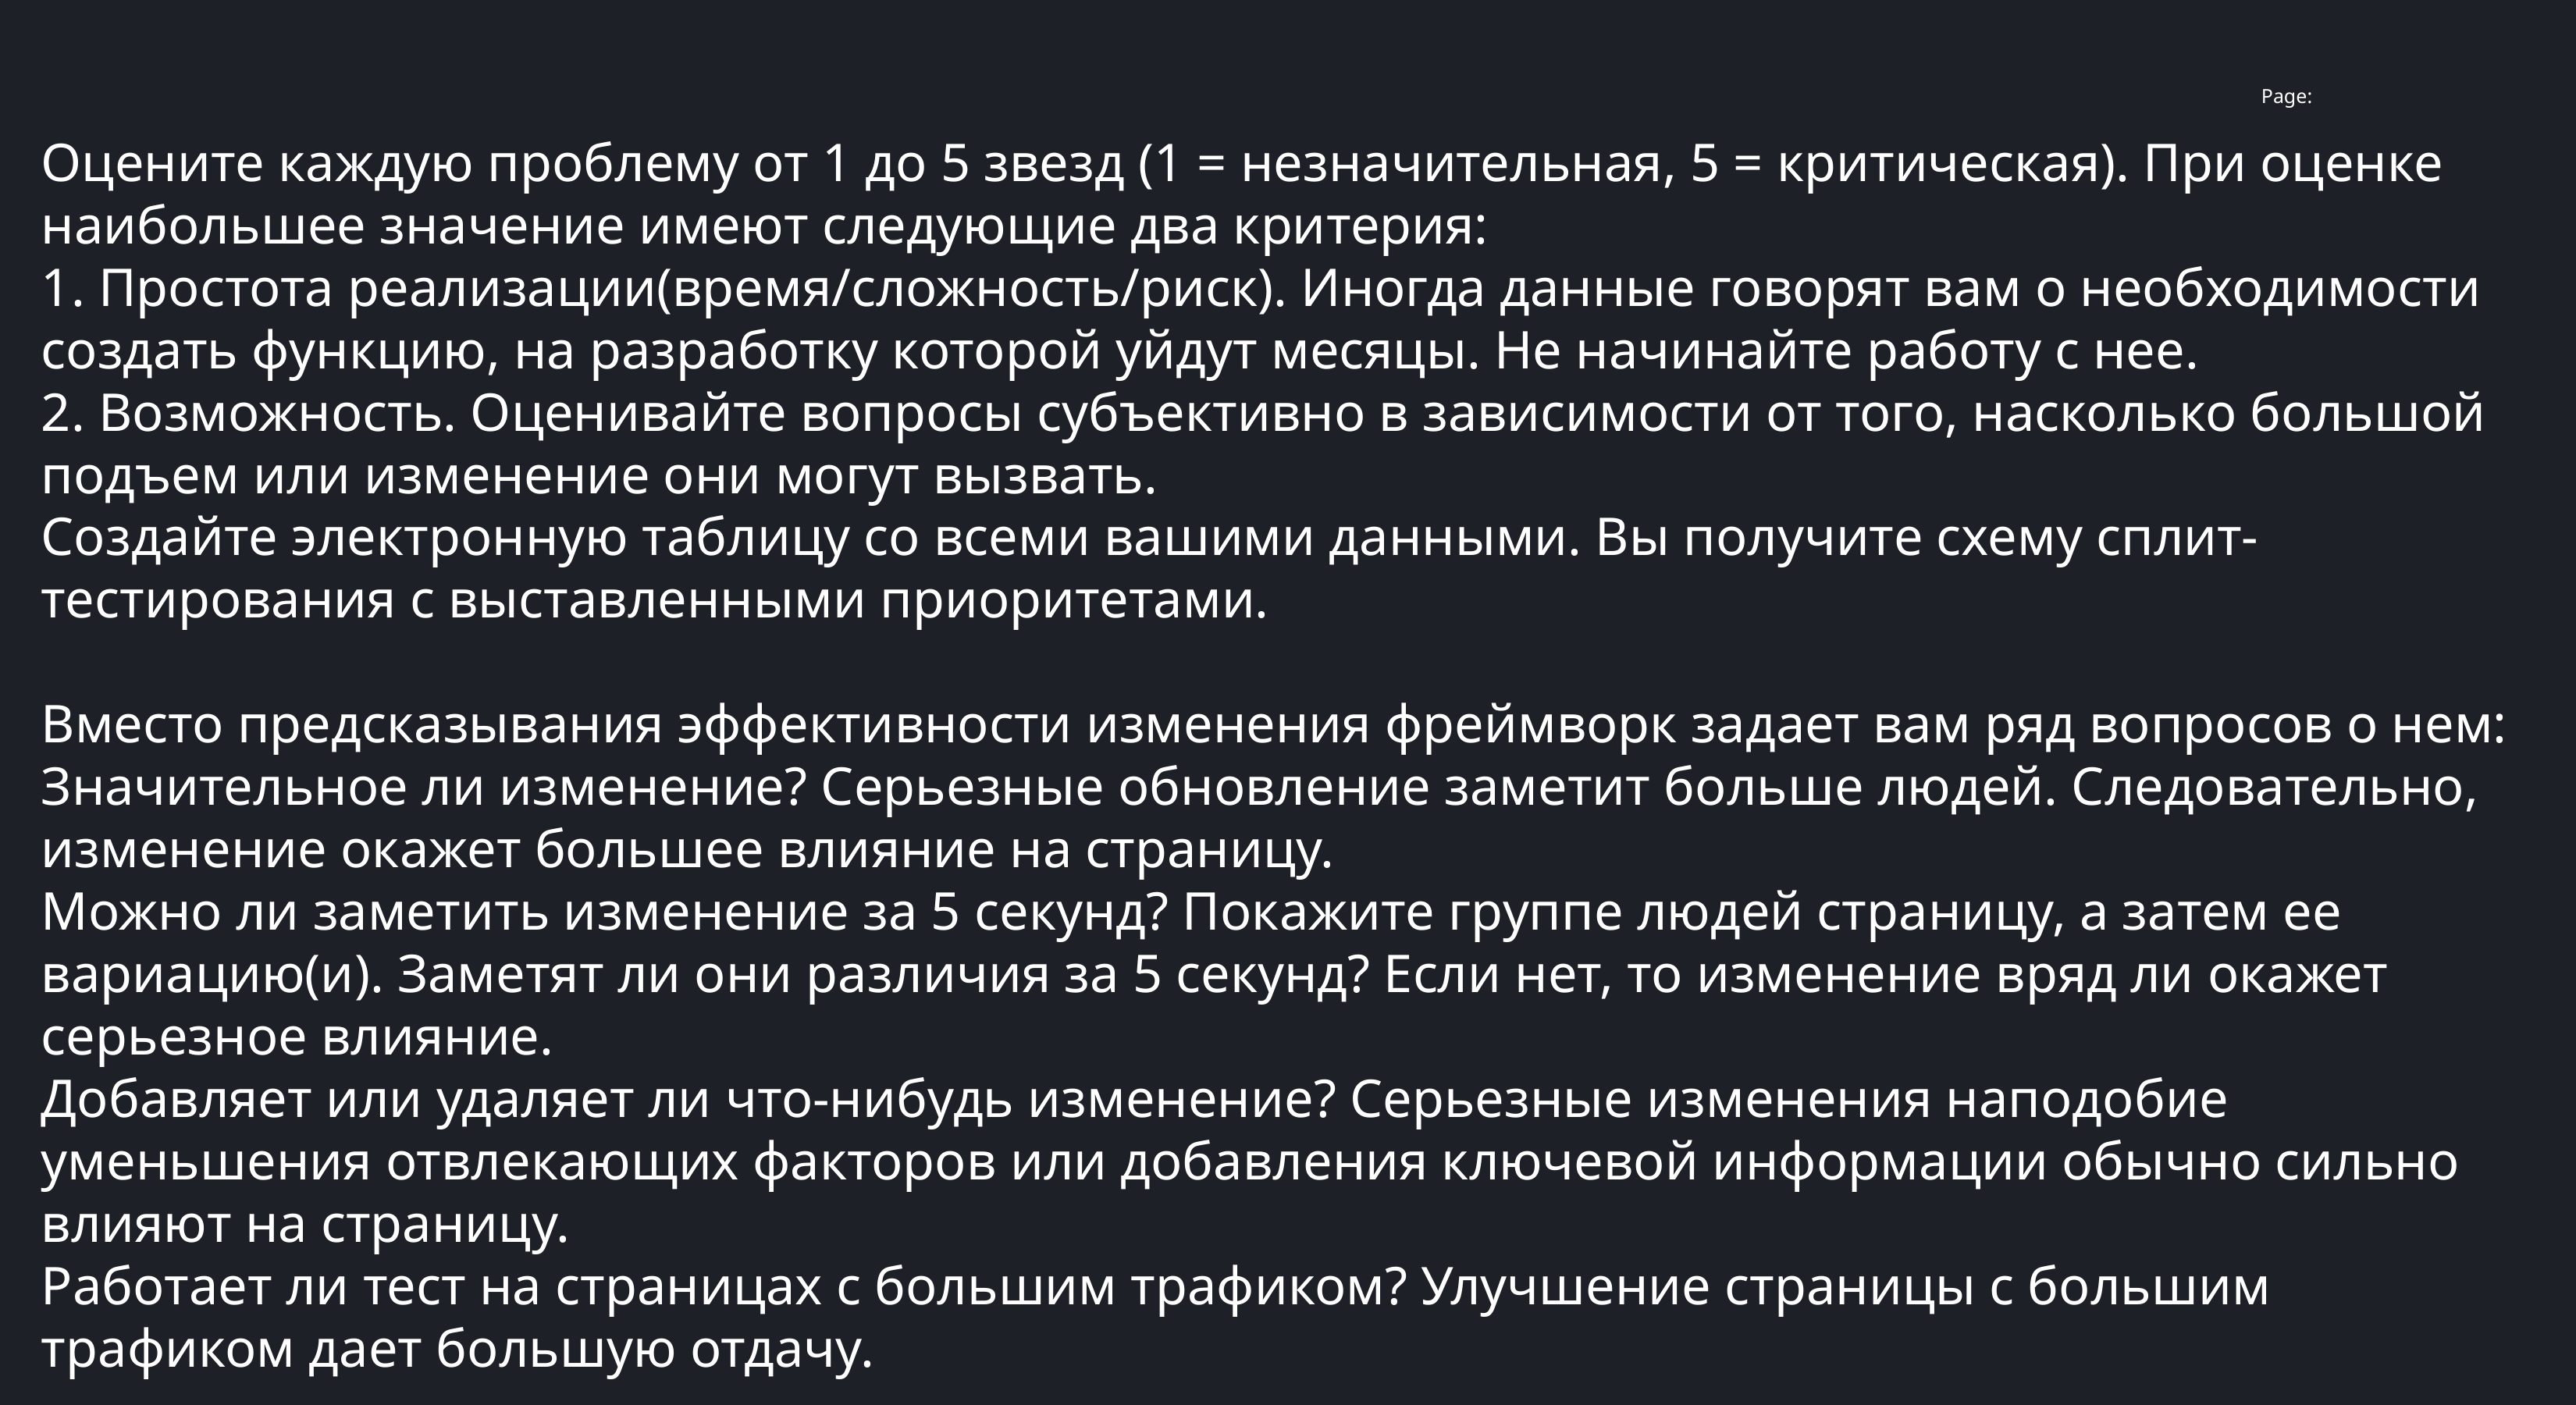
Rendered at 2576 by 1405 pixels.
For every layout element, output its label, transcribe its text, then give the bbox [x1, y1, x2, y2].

text_box Оцените каждую проблему от 1 до 5 звезд (1 = незначительная, 5 = критическая). При оценке наибольшее значение имеют следующие два критерия: 1. Простота реализации(время/сложность/риск). Иногда данные говорят вам о необходимости создать функцию, на разработку которой уйдут месяцы. Не начинайте работу с нее. 2. Возможность. Оценивайте вопросы субъективно в зависимости от того, насколько большой подъем или изменение они могут вызвать. Создайте электронную таблицу со всеми вашими данными. Вы получите схему сплит-тестирования с выставленными приоритетами. Вместо предсказывания эффективности изменения фреймворк задает вам ряд вопросов о нем: Значительное ли изменение? Серьезные обновление заметит больше людей. Следовательно, изменение окажет большее влияние на страницу. Можно ли заметить изменение за 5 секунд? Покажите группе людей страницу, а затем ее вариацию(и). Заметят ли они различия за 5 секунд? Если нет, то изменение вряд ли окажет серьезное влияние. Добавляет или удаляет ли что-нибудь изменение? Серьезные изменения наподобие уменьшения отвлекающих факторов или добавления ключевой информации обычно сильно влияют на страницу. Работает ли тест на страницах с большим трафиком? Улучшение страницы с большим трафиком дает большую отдачу. [35, 123, 2537, 1405]
